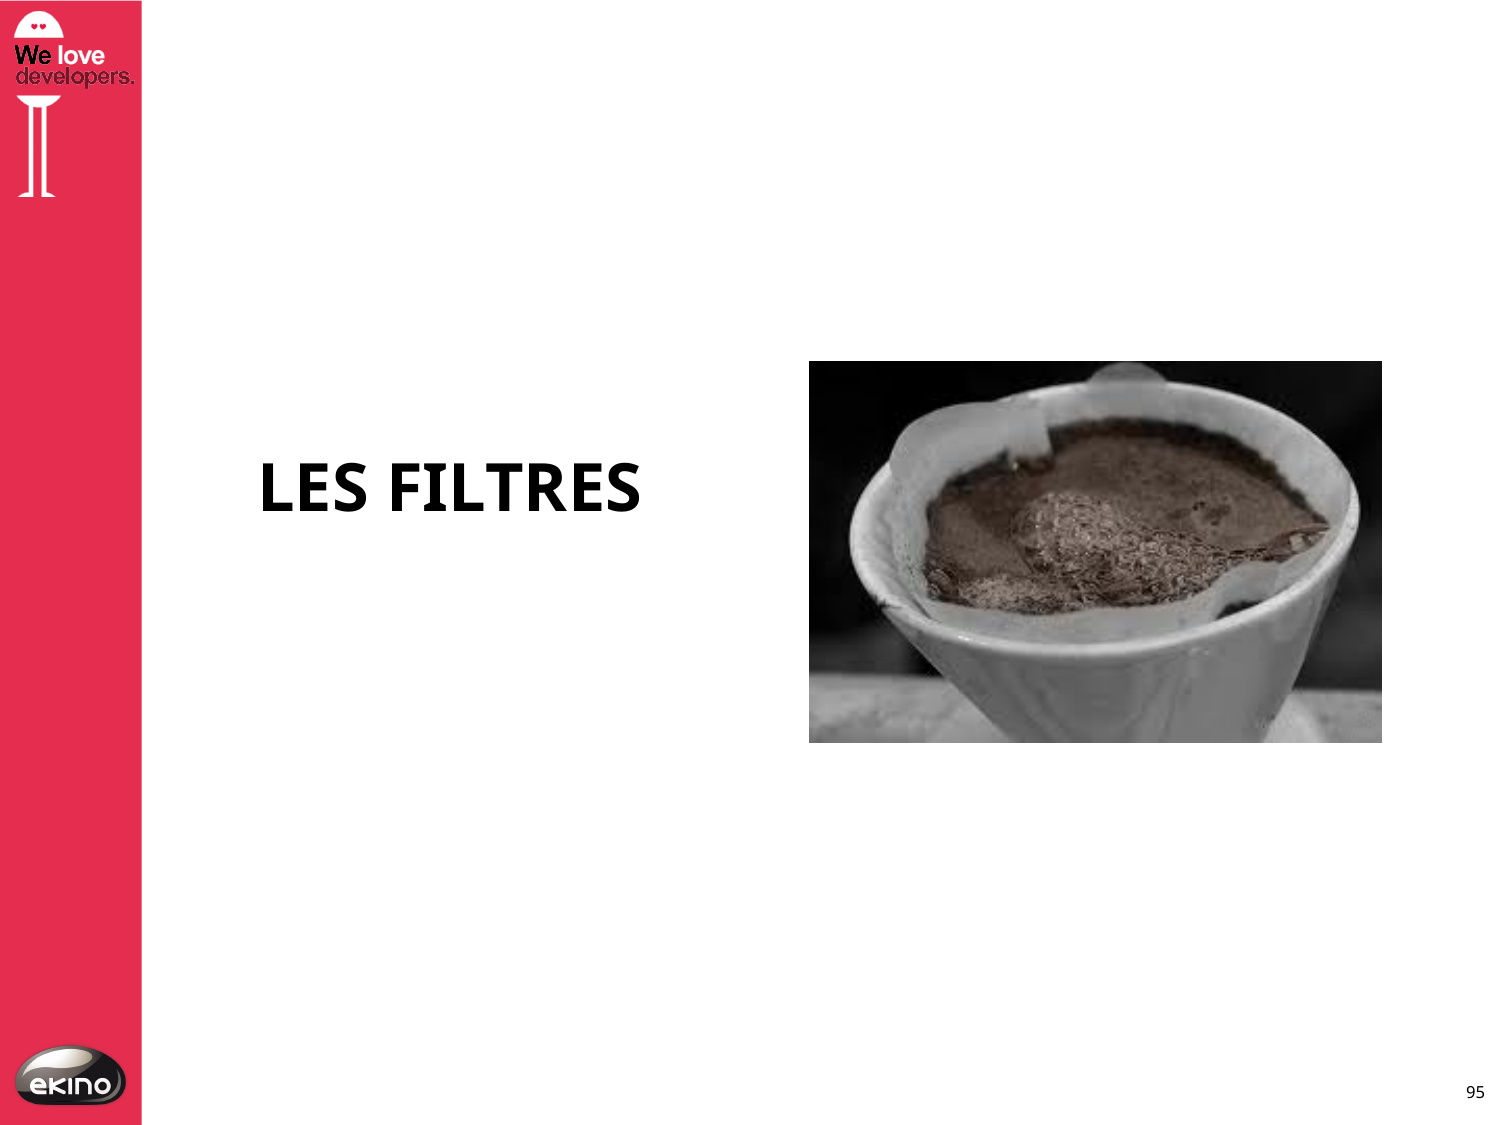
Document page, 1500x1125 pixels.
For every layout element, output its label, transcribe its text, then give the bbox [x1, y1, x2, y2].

title LES filtres [150, 387, 750, 583]
picture [11, 1041, 130, 1109]
picture [6, 1, 136, 197]
slide_number 95 [1370, 1070, 1500, 1117]
picture [808, 361, 1383, 744]
